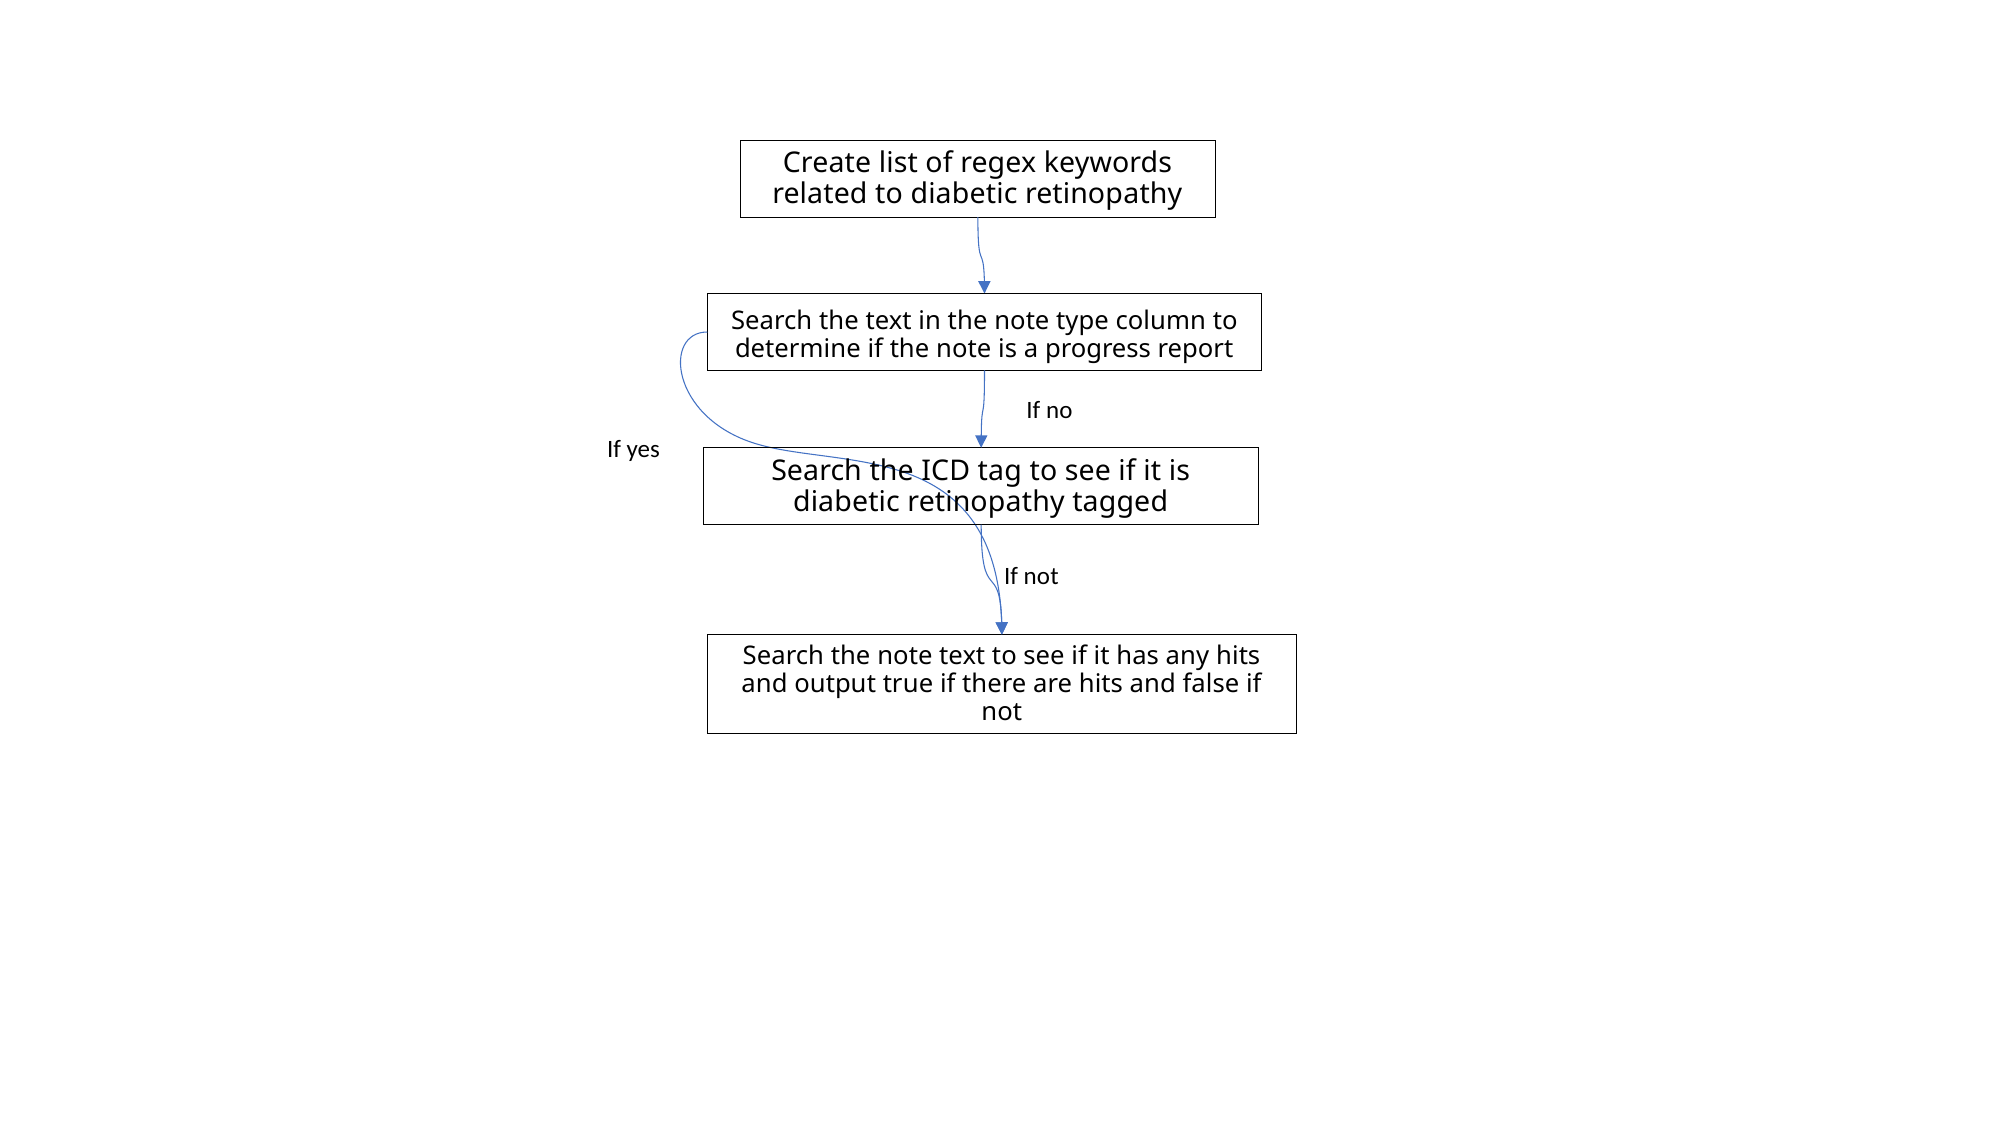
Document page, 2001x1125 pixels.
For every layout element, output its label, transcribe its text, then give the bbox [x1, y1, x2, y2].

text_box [944, 407, 1022, 411]
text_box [942, 251, 1020, 259]
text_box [707, 331, 1002, 635]
text_box If no [1011, 386, 1122, 432]
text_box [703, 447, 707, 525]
text_box Search the text in the note type column to determine if the note is a progress report [707, 293, 1262, 371]
text_box Search the ICD tag to see if it is diabetic retinopathy tagged [1002, 447, 1259, 525]
text_box If not [1002, 551, 1100, 597]
text_box If yes [592, 425, 703, 470]
text_box Search the note text to see if it has any hits and output true if there are hits and false if not [707, 634, 1297, 734]
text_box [936, 569, 1047, 590]
text_box Create list of regex keywords related to diabetic retinopathy [740, 140, 1216, 218]
